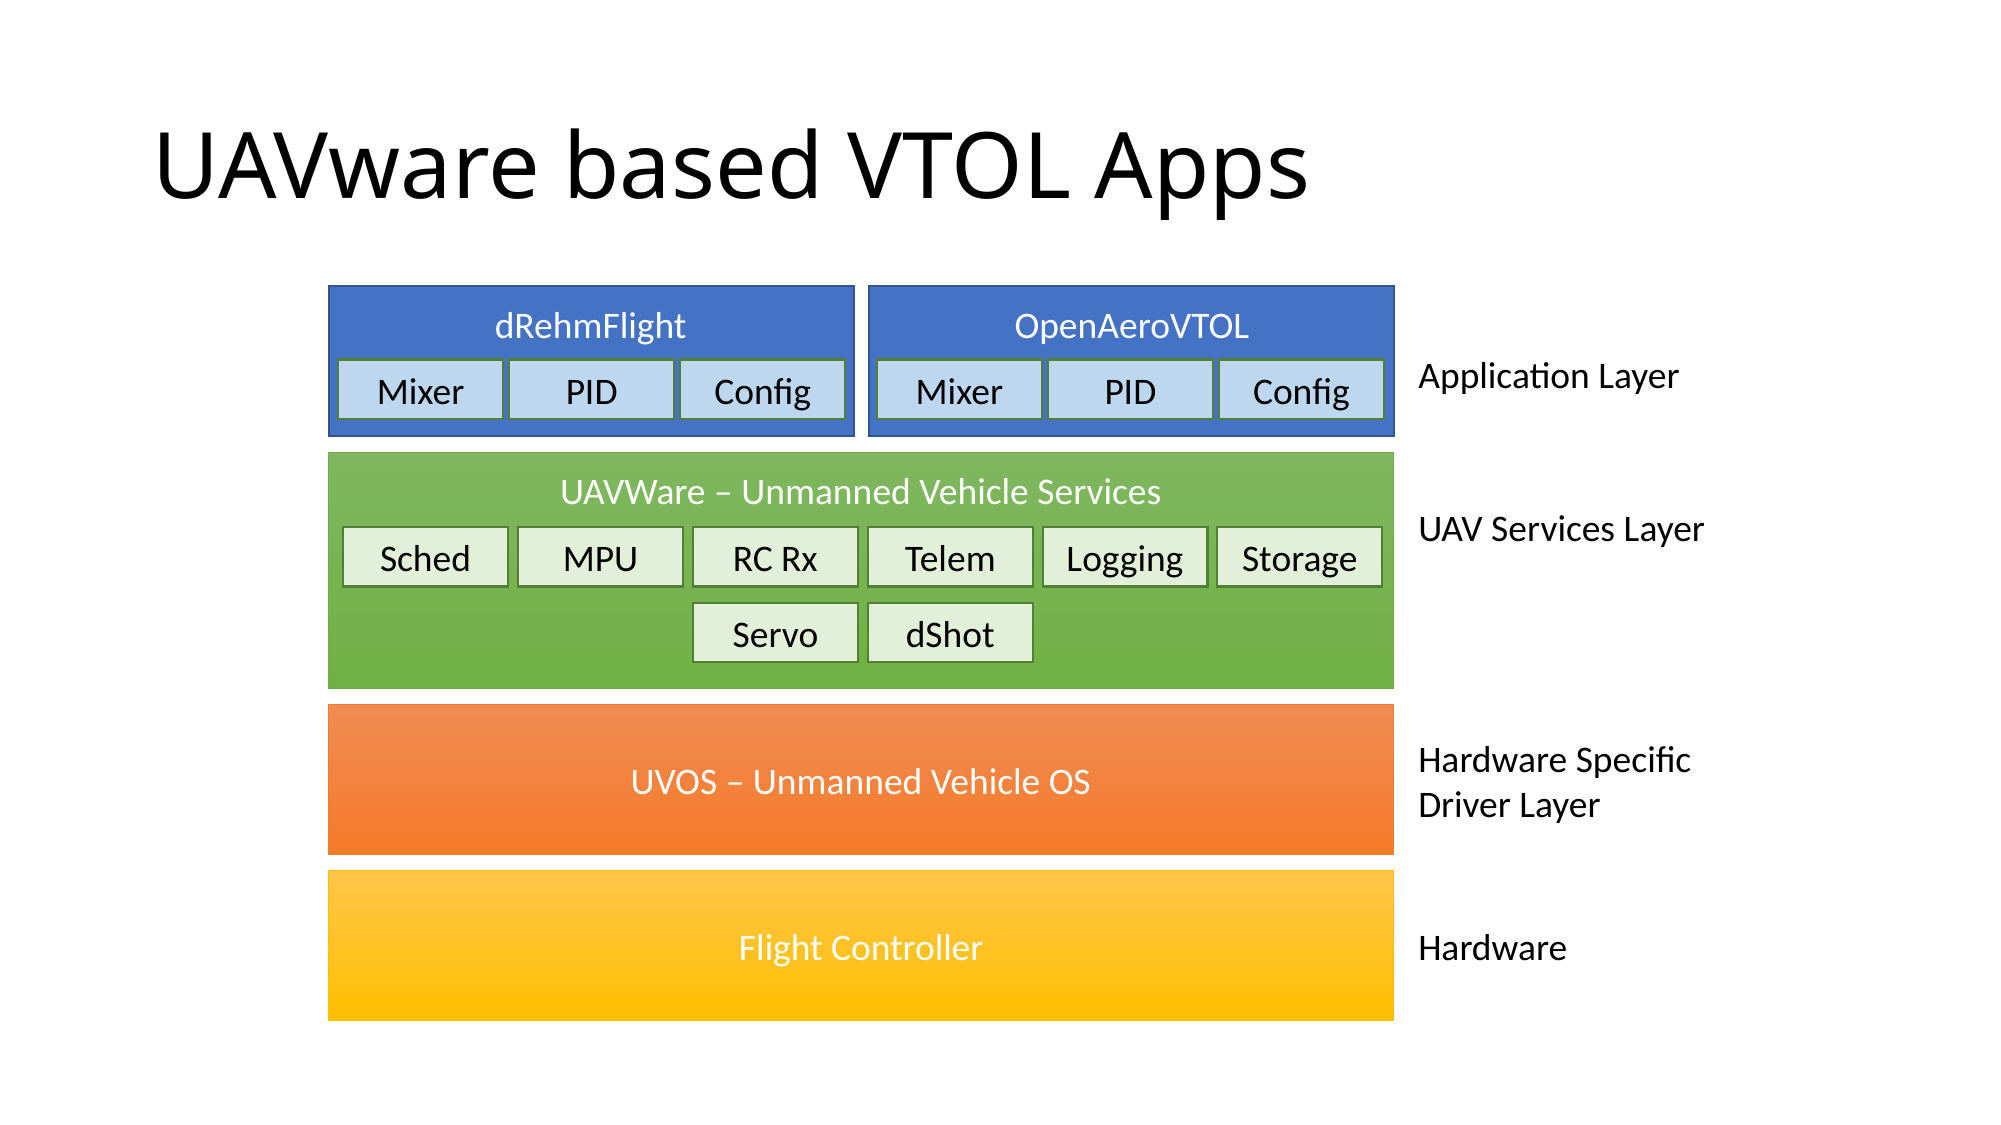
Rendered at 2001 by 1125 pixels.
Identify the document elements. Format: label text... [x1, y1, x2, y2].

text_box UAV Services Layer [1403, 496, 1790, 557]
text_box Mixer [876, 358, 1043, 420]
text_box Hardware [1403, 915, 1790, 976]
text_box Flight Controller [328, 870, 1394, 1021]
text_box Storage [1216, 526, 1383, 588]
text_box UAVWare – Unmanned Vehicle Services [327, 458, 1395, 521]
text_box [328, 452, 1394, 458]
text_box Application Layer [1403, 343, 1790, 404]
text_box OpenAeroVTOL [868, 285, 1396, 363]
text_box [328, 521, 1394, 689]
text_box Logging [1042, 526, 1209, 588]
text_box [328, 285, 855, 437]
text_box UVOS – Unmanned Vehicle OS [328, 704, 1394, 855]
text_box Mixer [337, 358, 504, 420]
text_box Sched [342, 526, 509, 588]
text_box MPU [517, 526, 684, 588]
text_box Config [1218, 358, 1385, 420]
text_box [868, 363, 1395, 437]
text_box PID [508, 358, 675, 420]
title UAVware based VTOL Apps [137, 59, 1863, 278]
text_box Servo [692, 602, 859, 663]
text_box dShot [867, 602, 1034, 663]
text_box dRehmFlight [327, 285, 854, 363]
text_box Config [679, 358, 846, 420]
text_box RC Rx [692, 526, 859, 588]
text_box PID [1047, 358, 1214, 420]
text_box Hardware Specific Driver Layer [1403, 727, 1767, 833]
text_box Telem [867, 526, 1034, 588]
